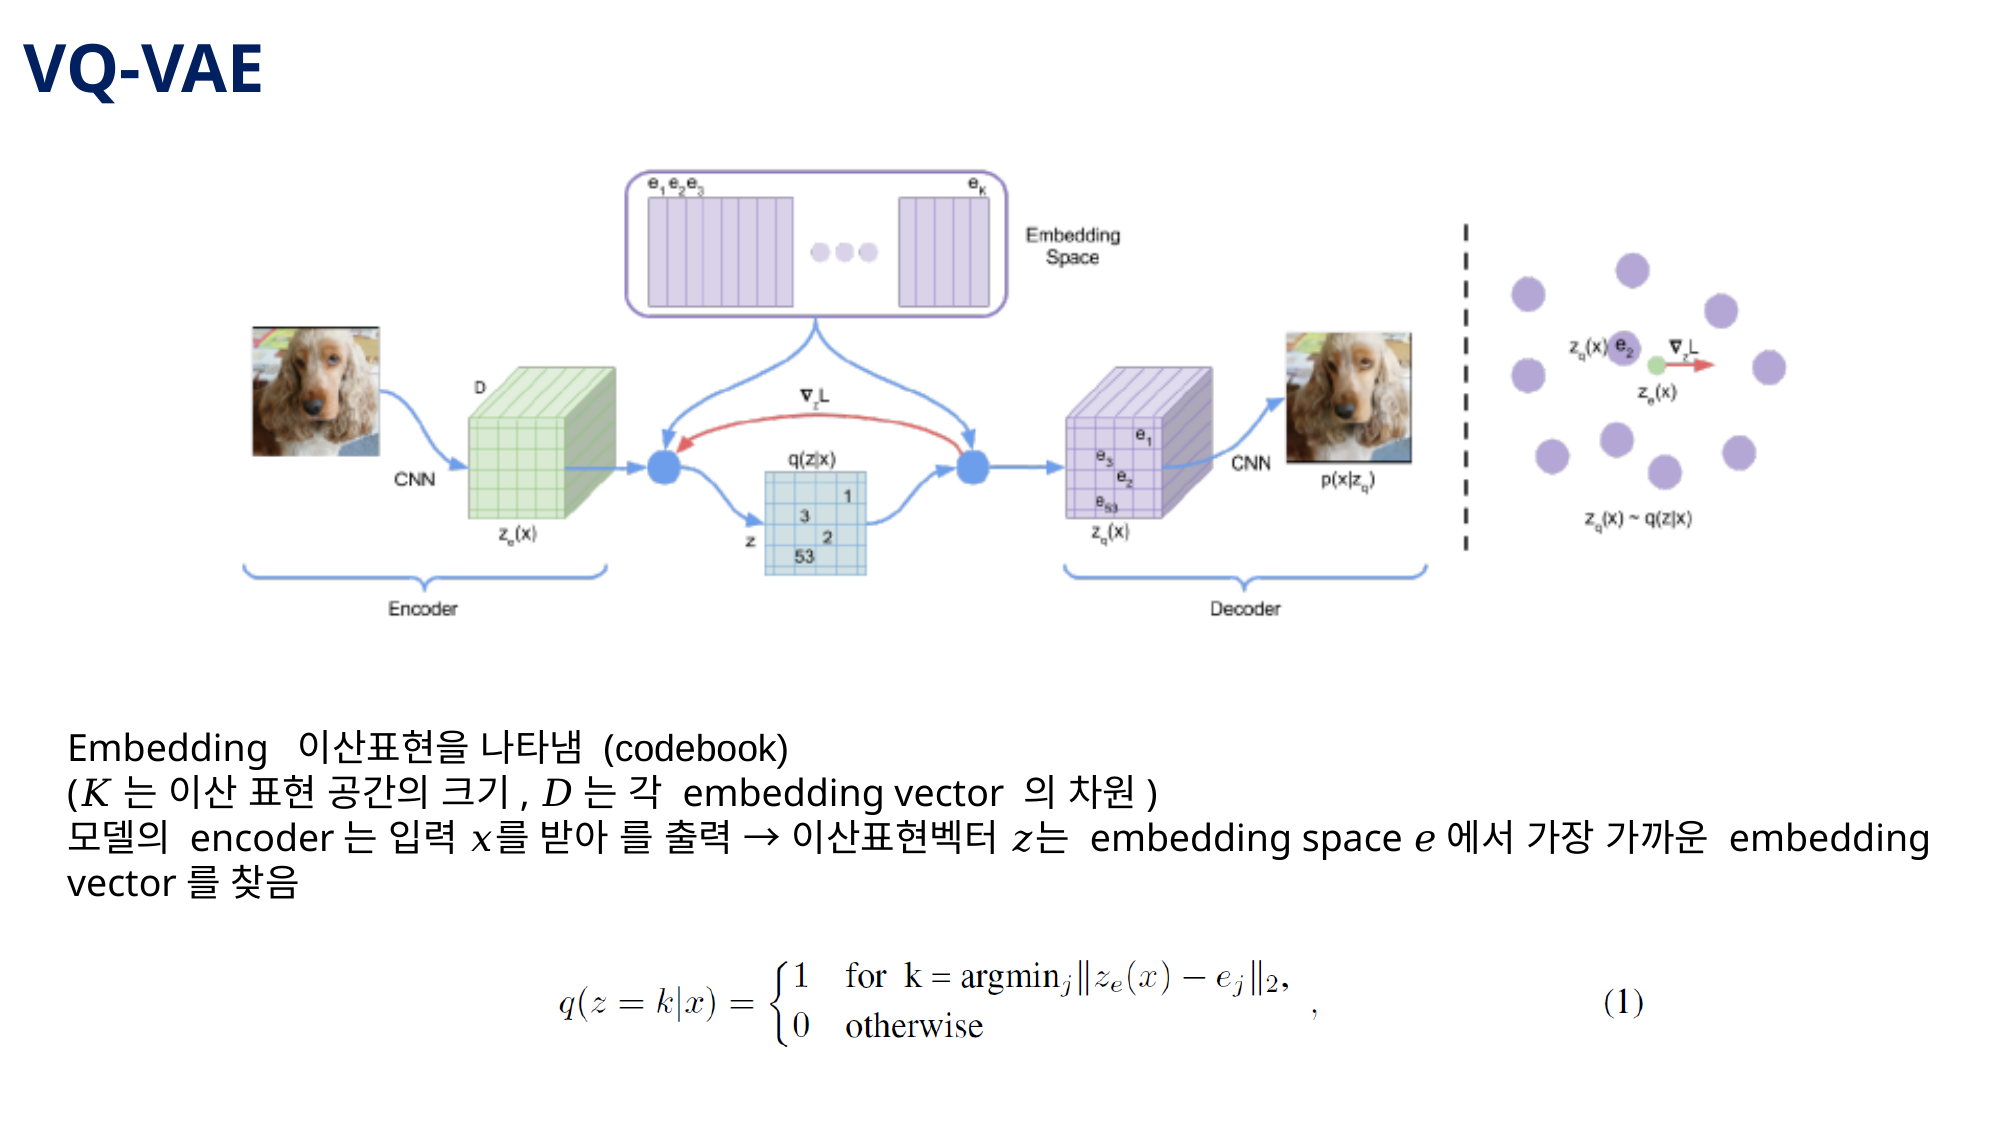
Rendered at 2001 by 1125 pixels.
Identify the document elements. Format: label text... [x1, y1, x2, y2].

text_box VQ-VAE [23, 25, 2000, 106]
picture [171, 105, 1828, 635]
picture [227, 946, 1653, 1059]
